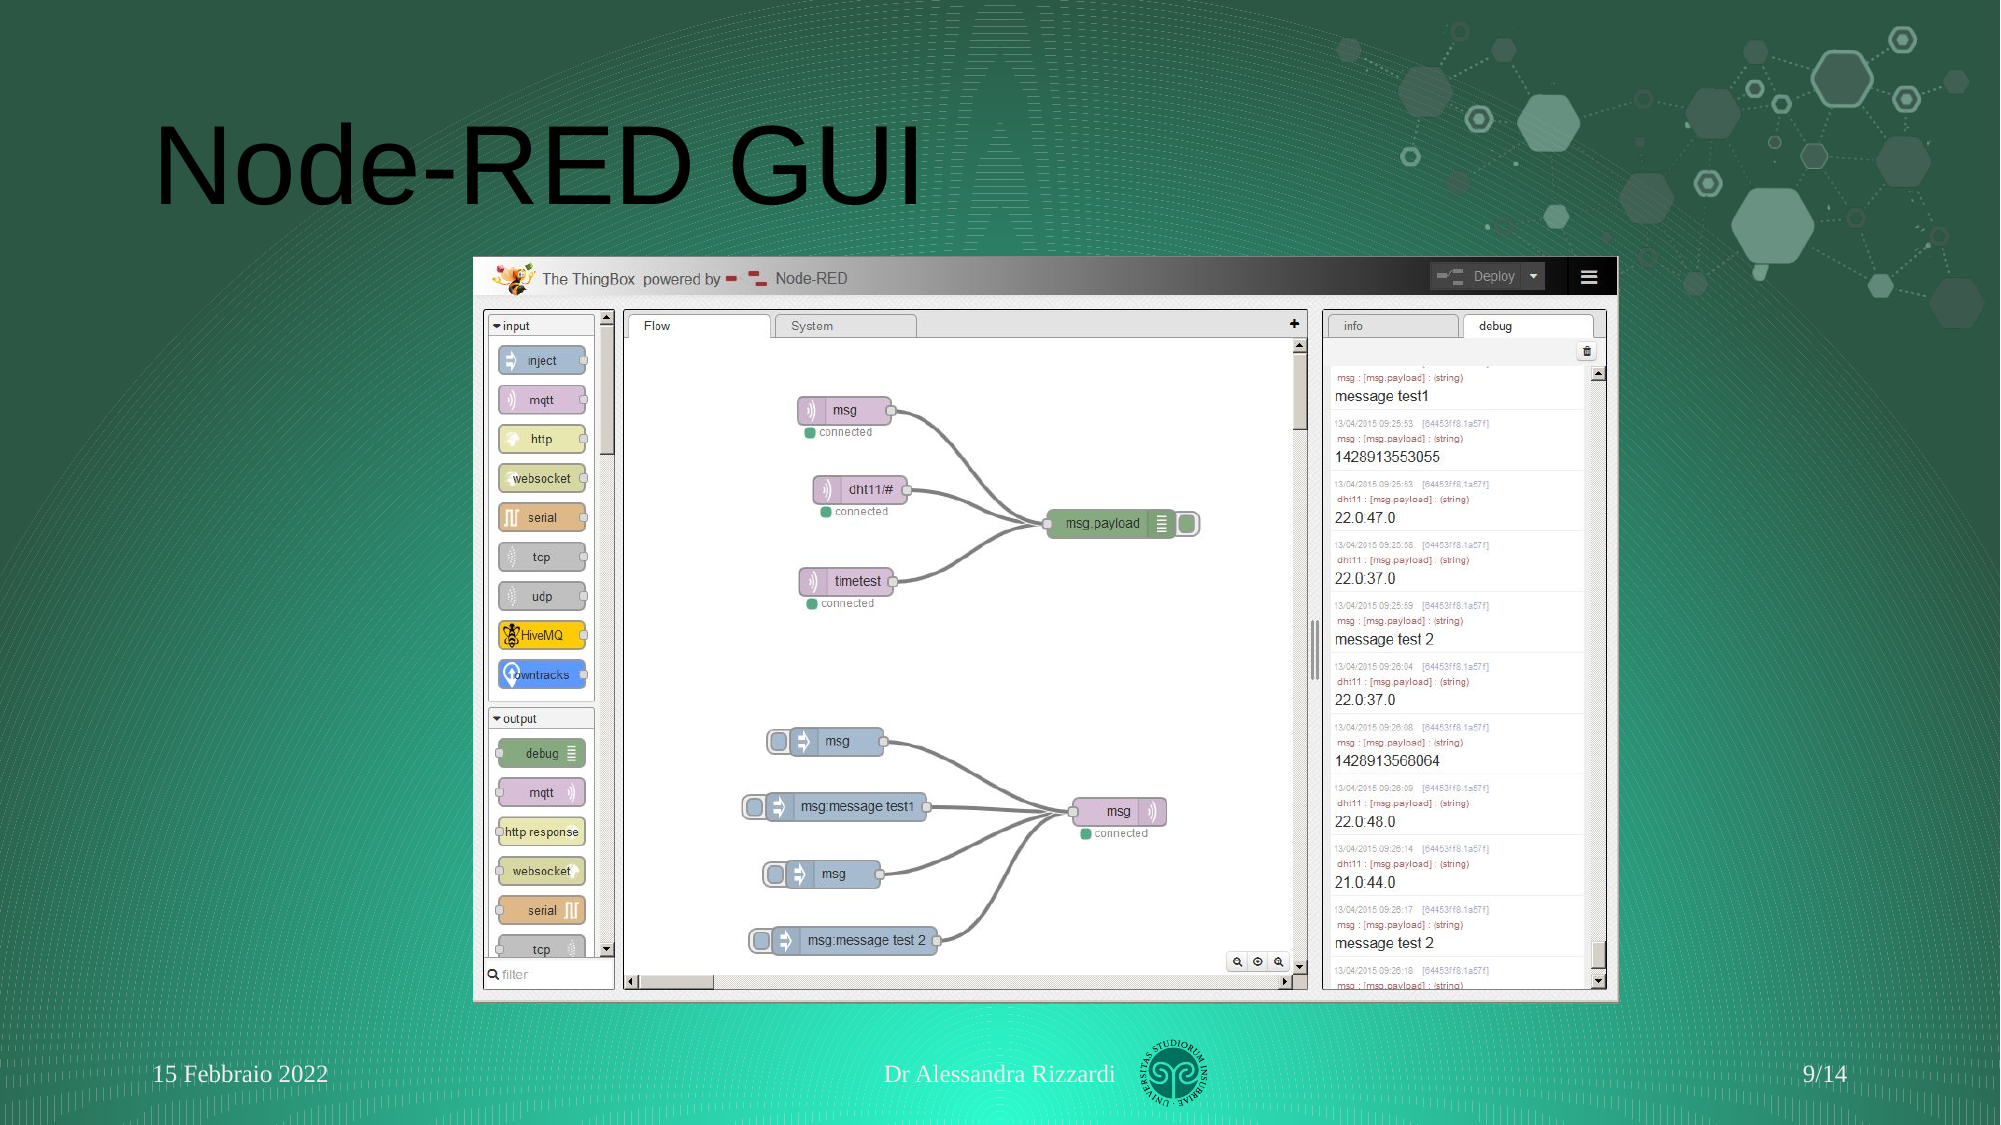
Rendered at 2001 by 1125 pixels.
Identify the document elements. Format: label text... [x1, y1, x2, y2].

picture [473, 256, 1620, 1004]
picture [1136, 1103, 1210, 1110]
slide_number 9 [1412, 1042, 1863, 1103]
title Node-RED GUI [137, 59, 1863, 278]
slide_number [137, 1042, 588, 1103]
footer Dr Alessandra Rizzardi [620, 1042, 1380, 1103]
picture [1136, 1035, 1210, 1042]
